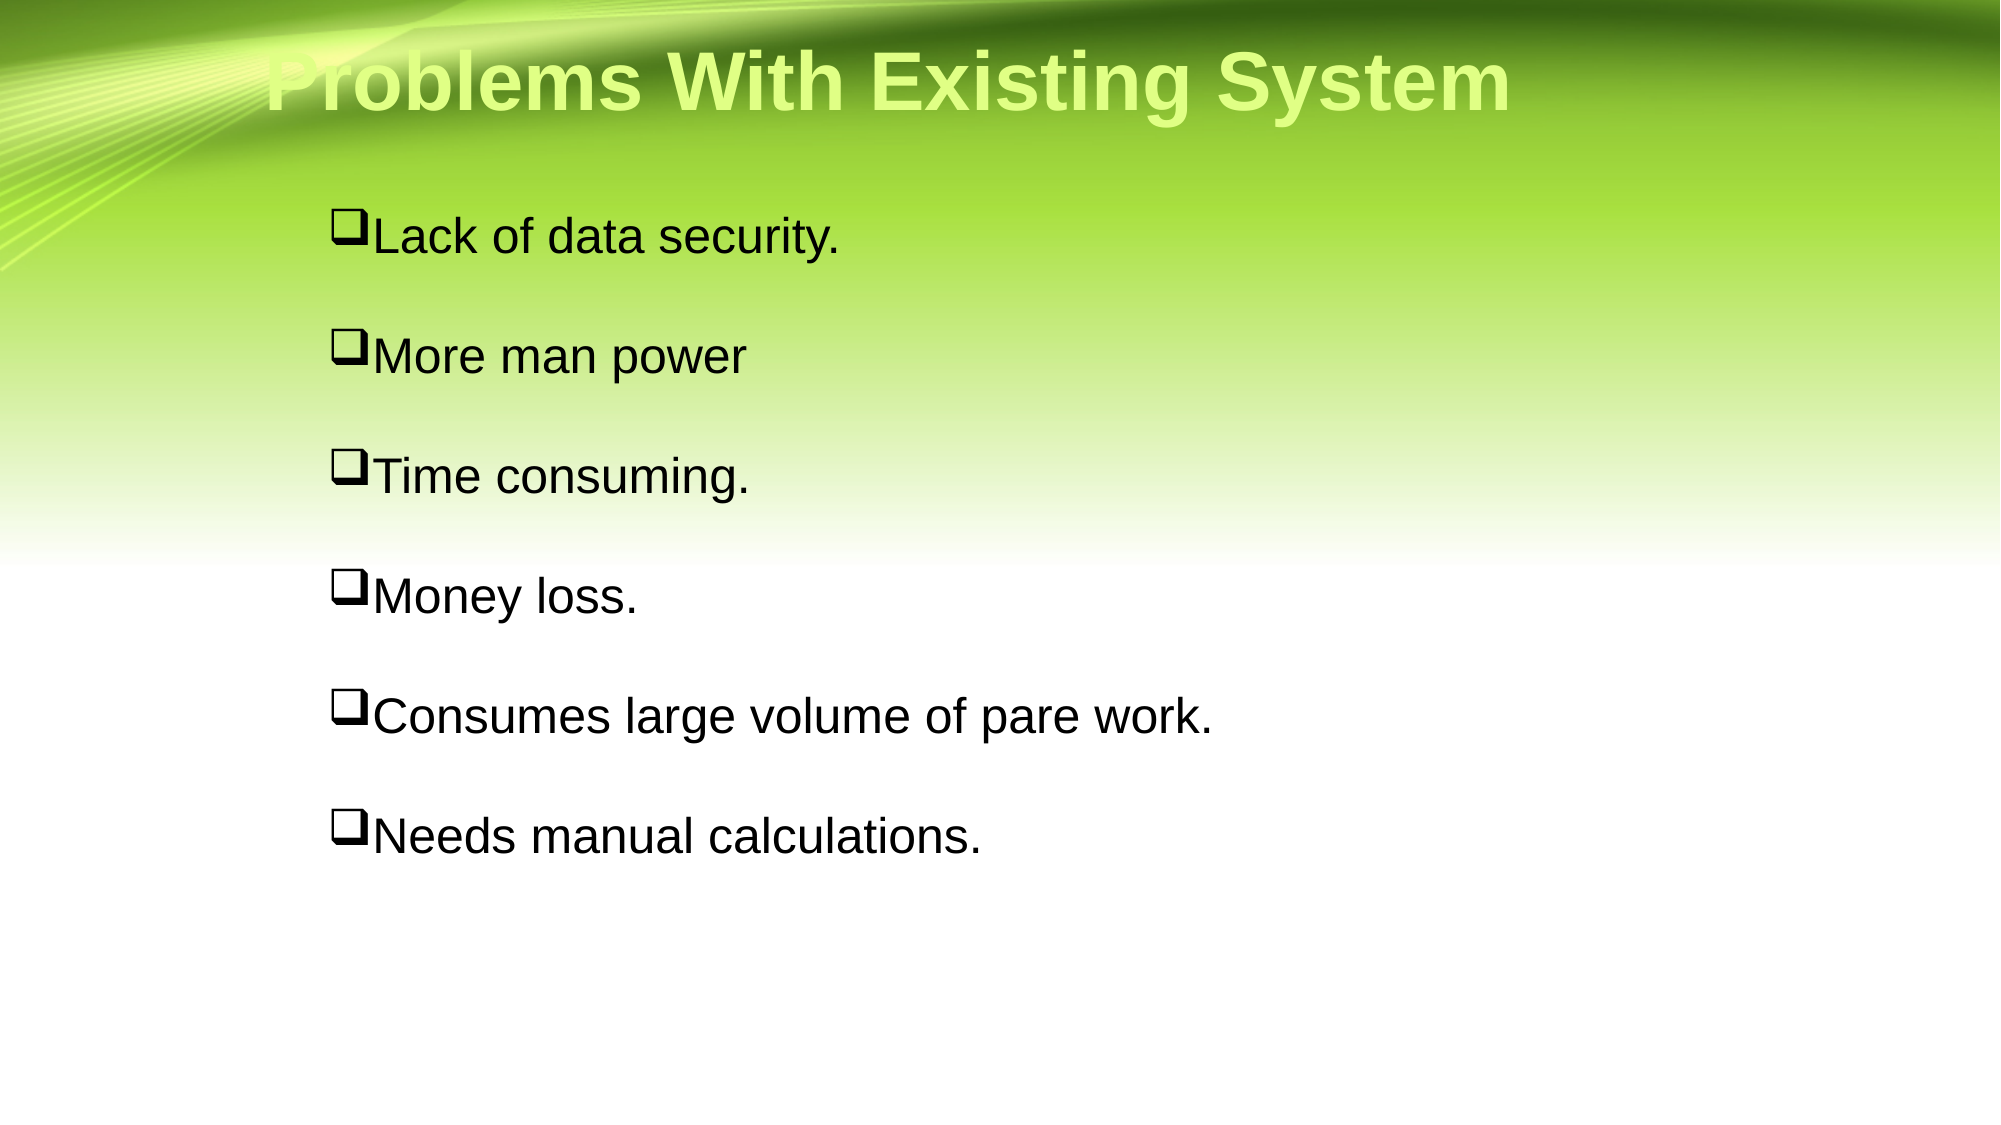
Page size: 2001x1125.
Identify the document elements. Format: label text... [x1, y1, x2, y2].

text_box [116, 250, 312, 451]
picture [0, 0, 2000, 1125]
text_box Lack of data security. More man power Time consuming. Money loss. Consumes large volume of pare work. Needs manual calculations. [312, 196, 1680, 1052]
text_box [1680, 250, 1878, 451]
text_box Problems With Existing System [249, 19, 1529, 134]
